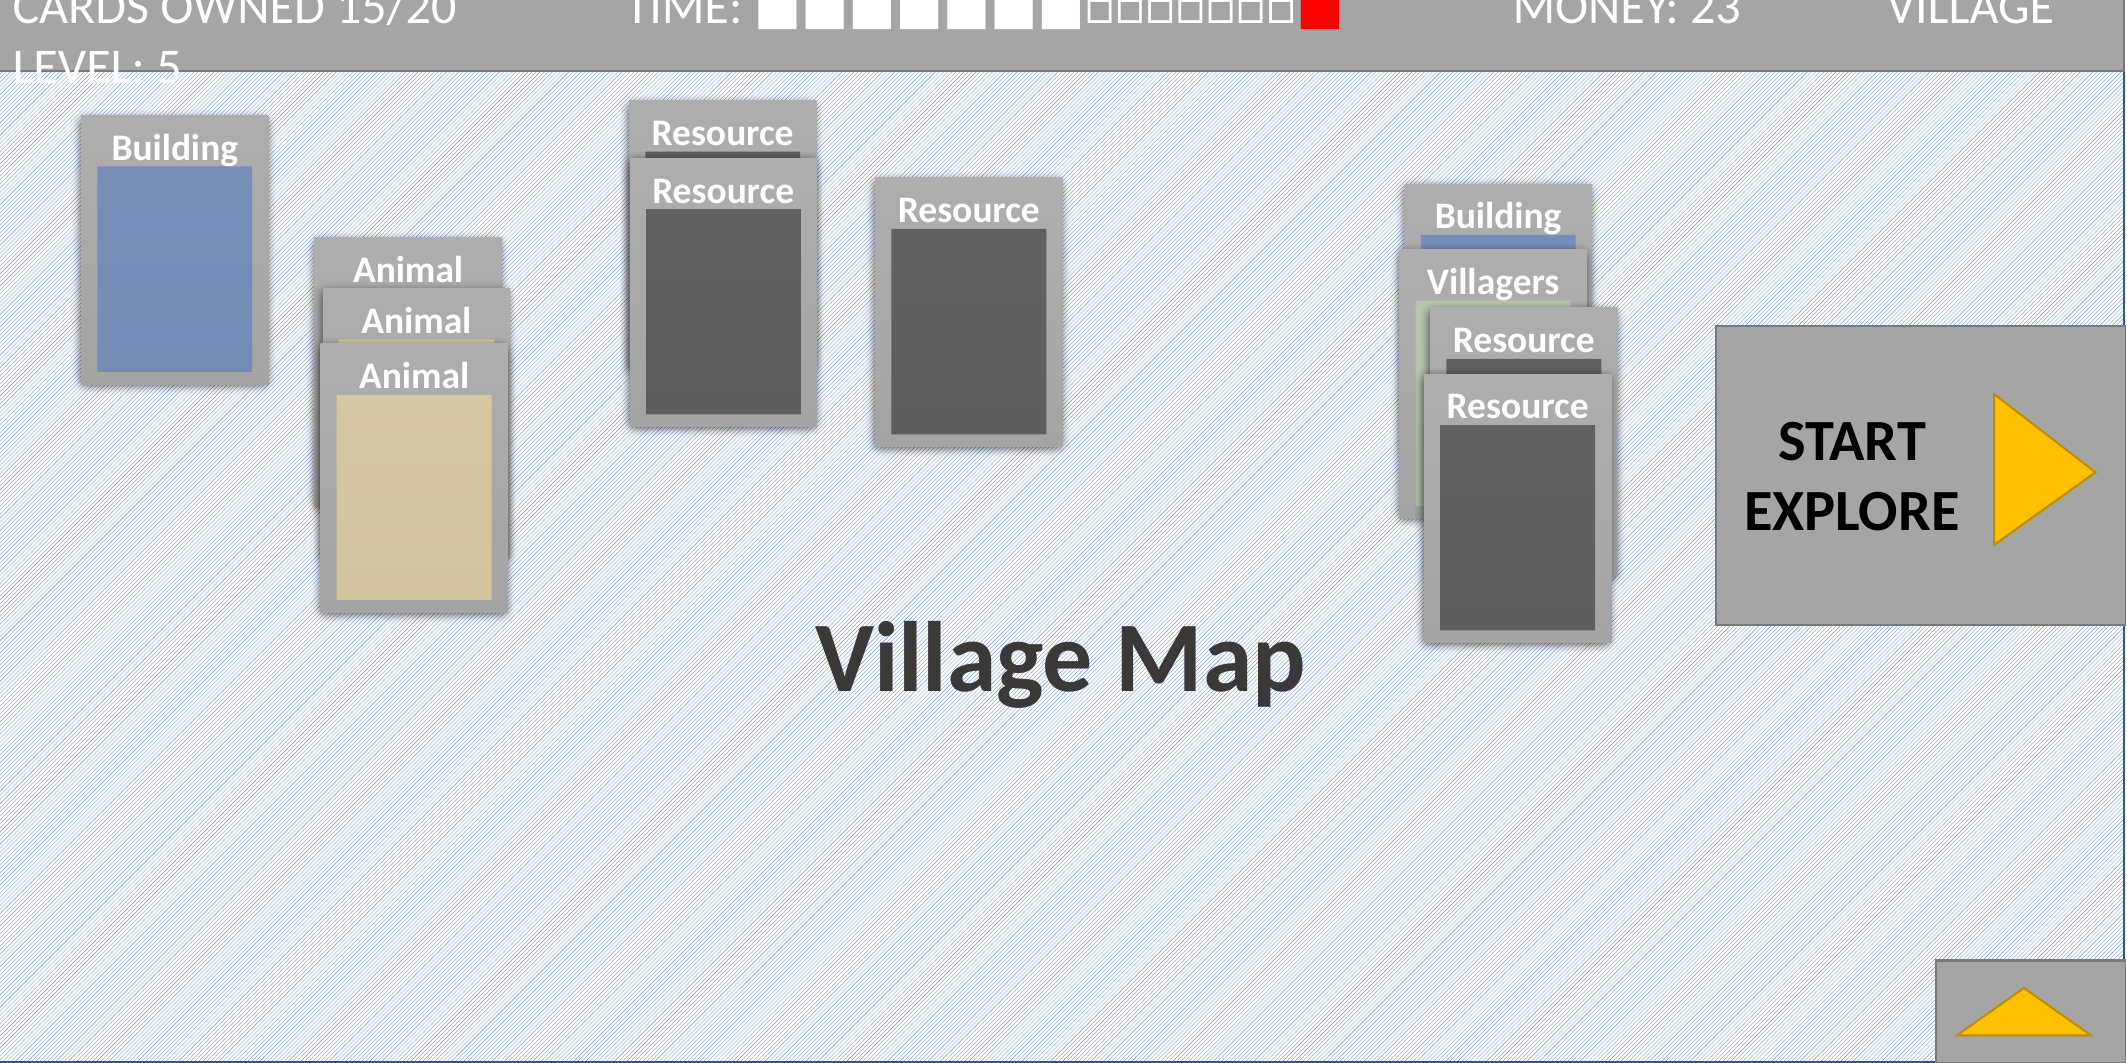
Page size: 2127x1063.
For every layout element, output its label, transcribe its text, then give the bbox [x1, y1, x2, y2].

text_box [81, 115, 269, 385]
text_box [629, 158, 818, 427]
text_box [1404, 183, 1593, 307]
text_box Village Map [0, 72, 2125, 1063]
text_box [875, 177, 1063, 447]
text_box [1993, 392, 2098, 547]
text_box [629, 100, 817, 158]
text_box START EXPLORE [1729, 394, 1975, 550]
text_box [1430, 307, 1618, 577]
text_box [322, 288, 511, 558]
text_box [1935, 960, 2126, 1063]
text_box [1423, 374, 1612, 643]
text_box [320, 343, 508, 613]
text_box [1715, 325, 2126, 626]
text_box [1399, 249, 1587, 519]
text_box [314, 237, 503, 507]
text_box CARDS OWNED 15/20 TIME: ■■■■■■■□□□□□□□■ MONEY: 23 VILLAGE LEVEL: 5 [0, 0, 2125, 72]
